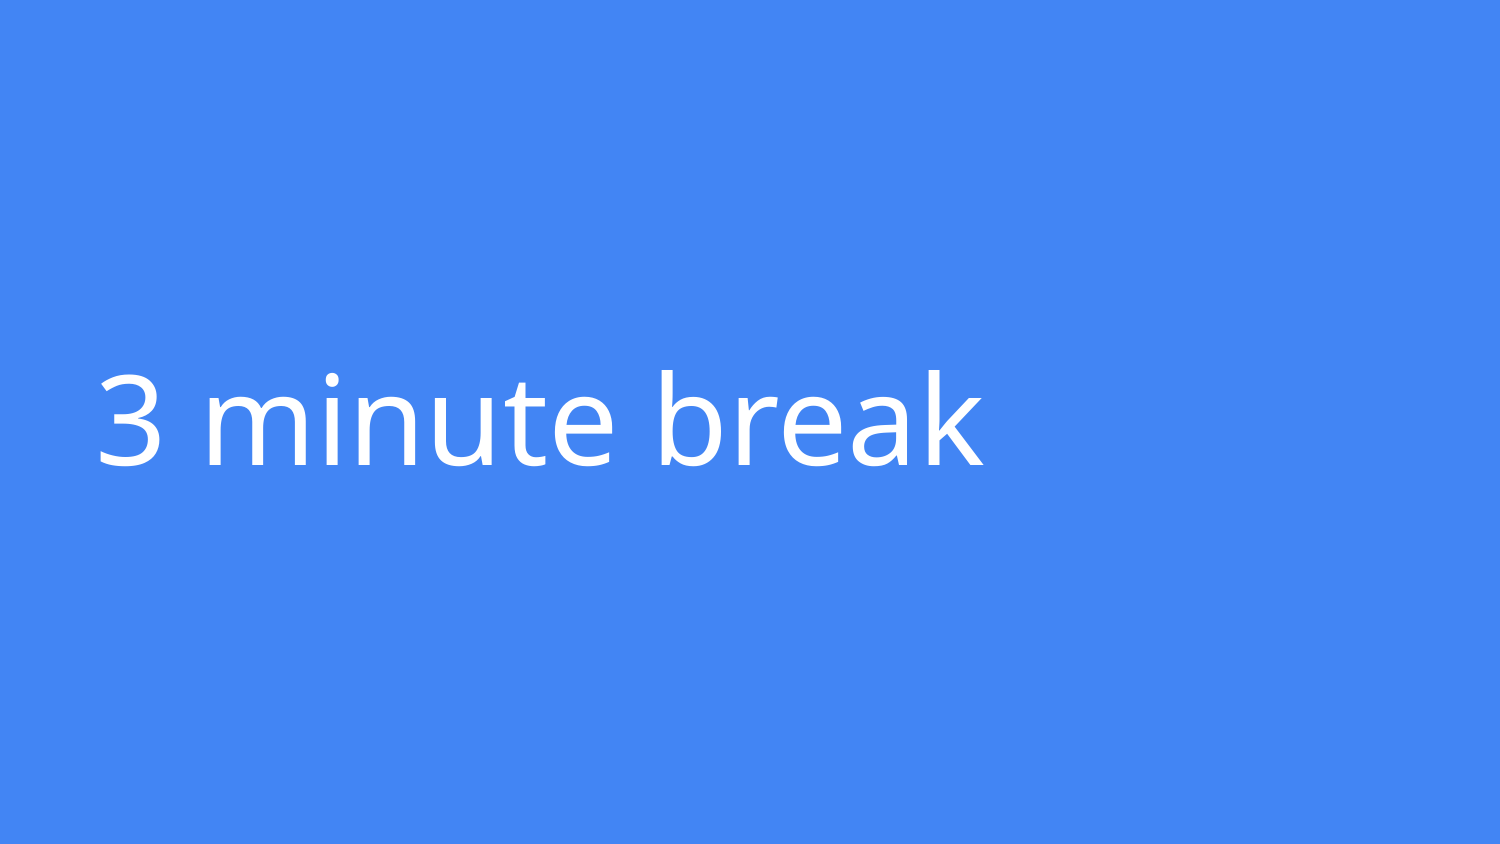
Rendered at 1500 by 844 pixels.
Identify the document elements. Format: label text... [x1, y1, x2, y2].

title 3 minute break [80, 80, 1102, 752]
